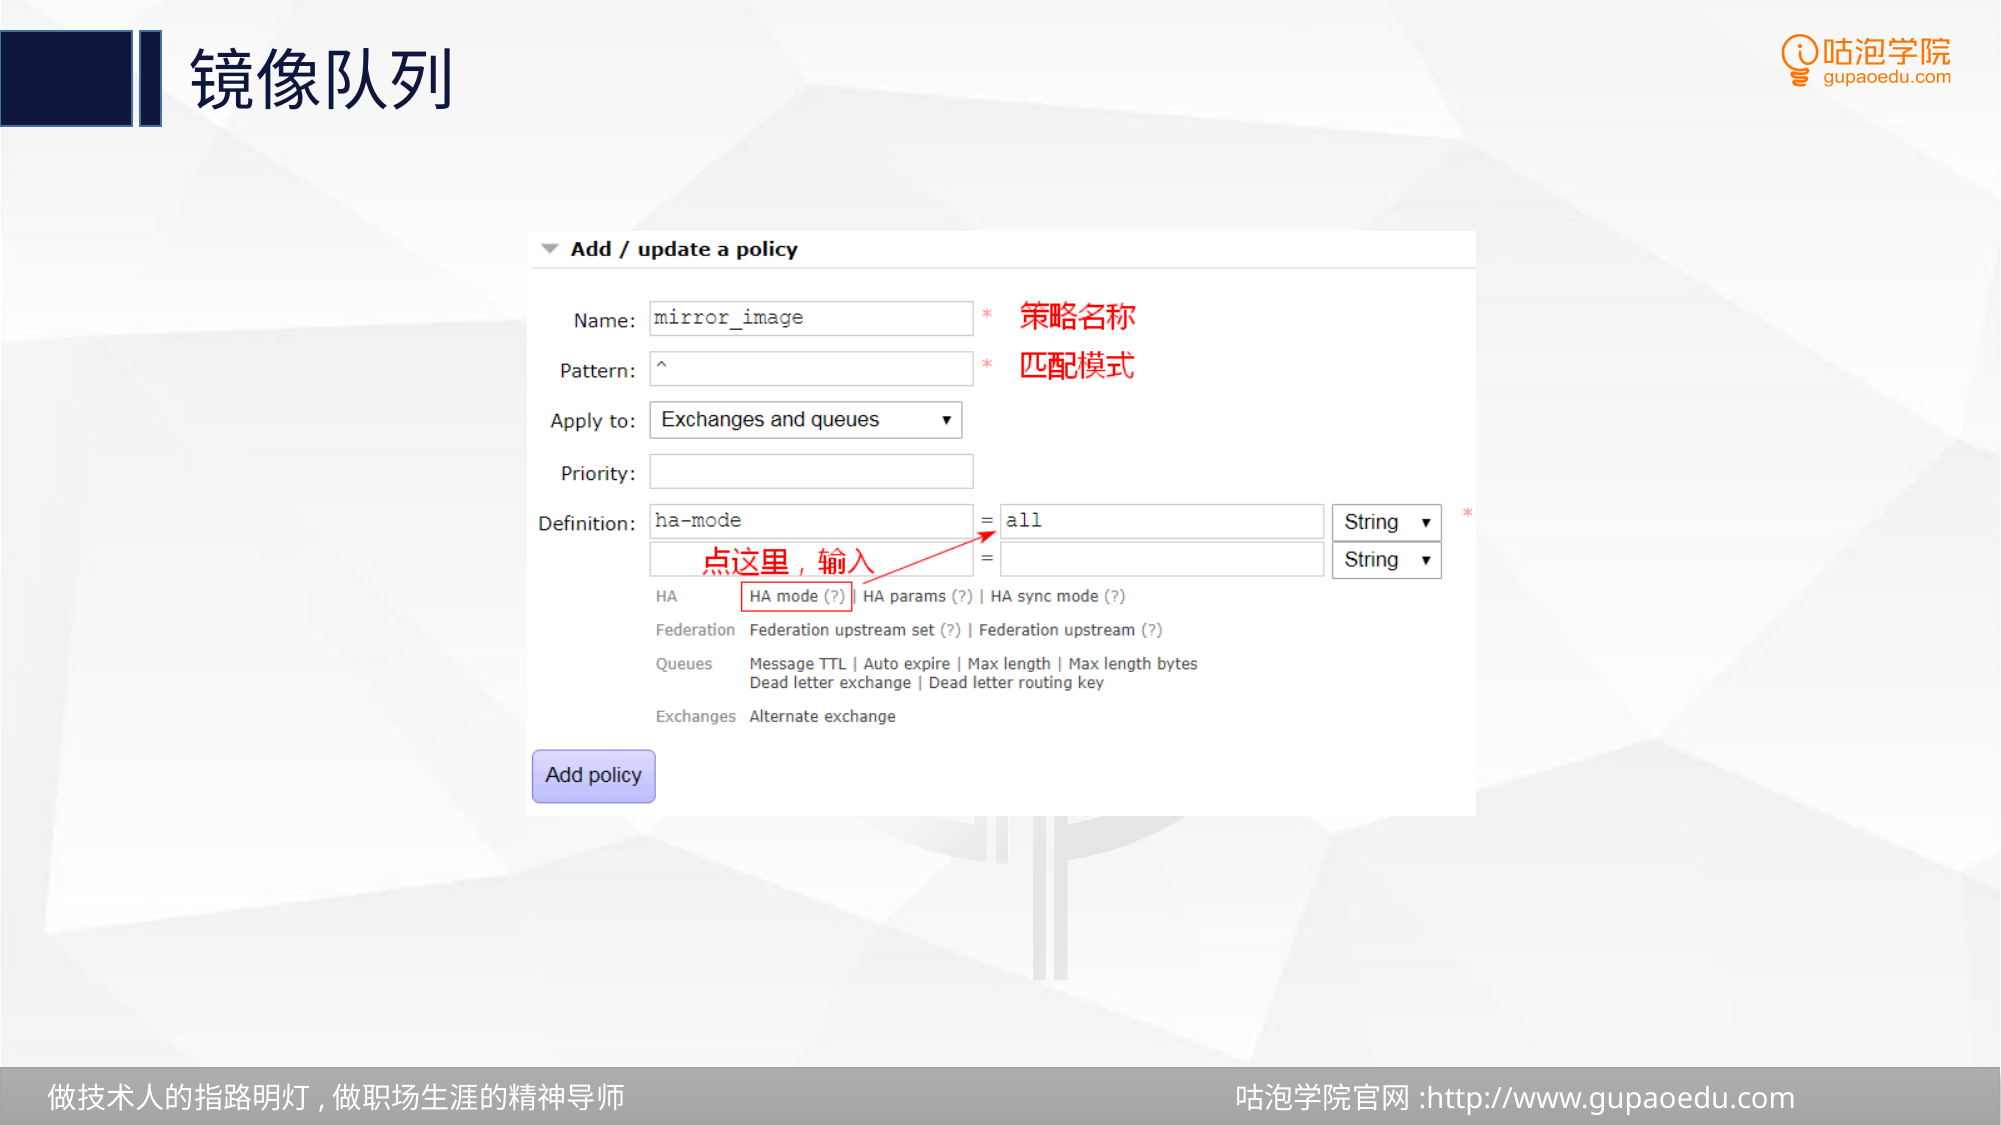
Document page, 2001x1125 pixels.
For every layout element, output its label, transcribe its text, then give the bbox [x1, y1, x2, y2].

text_box 镜像队列 [174, 30, 1191, 126]
picture [0, 0, 2001, 1125]
text_box [139, 30, 162, 127]
text_box [0, 30, 133, 127]
